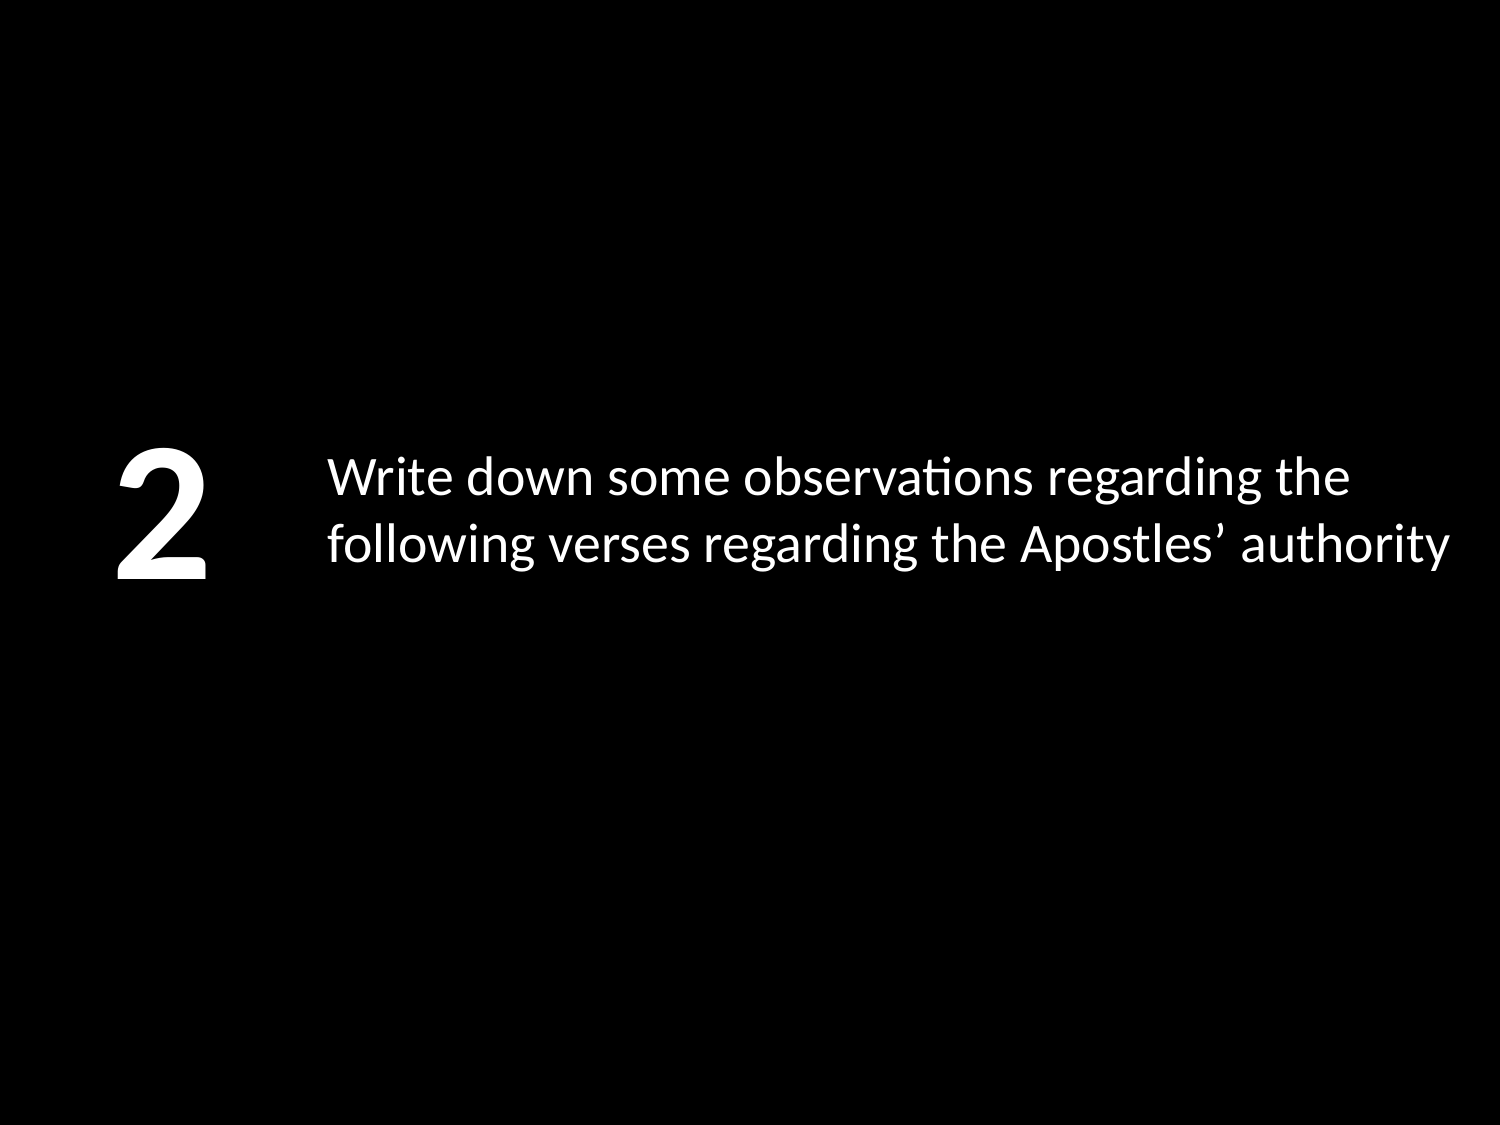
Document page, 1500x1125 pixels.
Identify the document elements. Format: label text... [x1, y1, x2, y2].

title Write down some observations regarding the following verses regarding the Apostles’ authority [312, 412, 1500, 600]
list 2 [0, 262, 213, 738]
